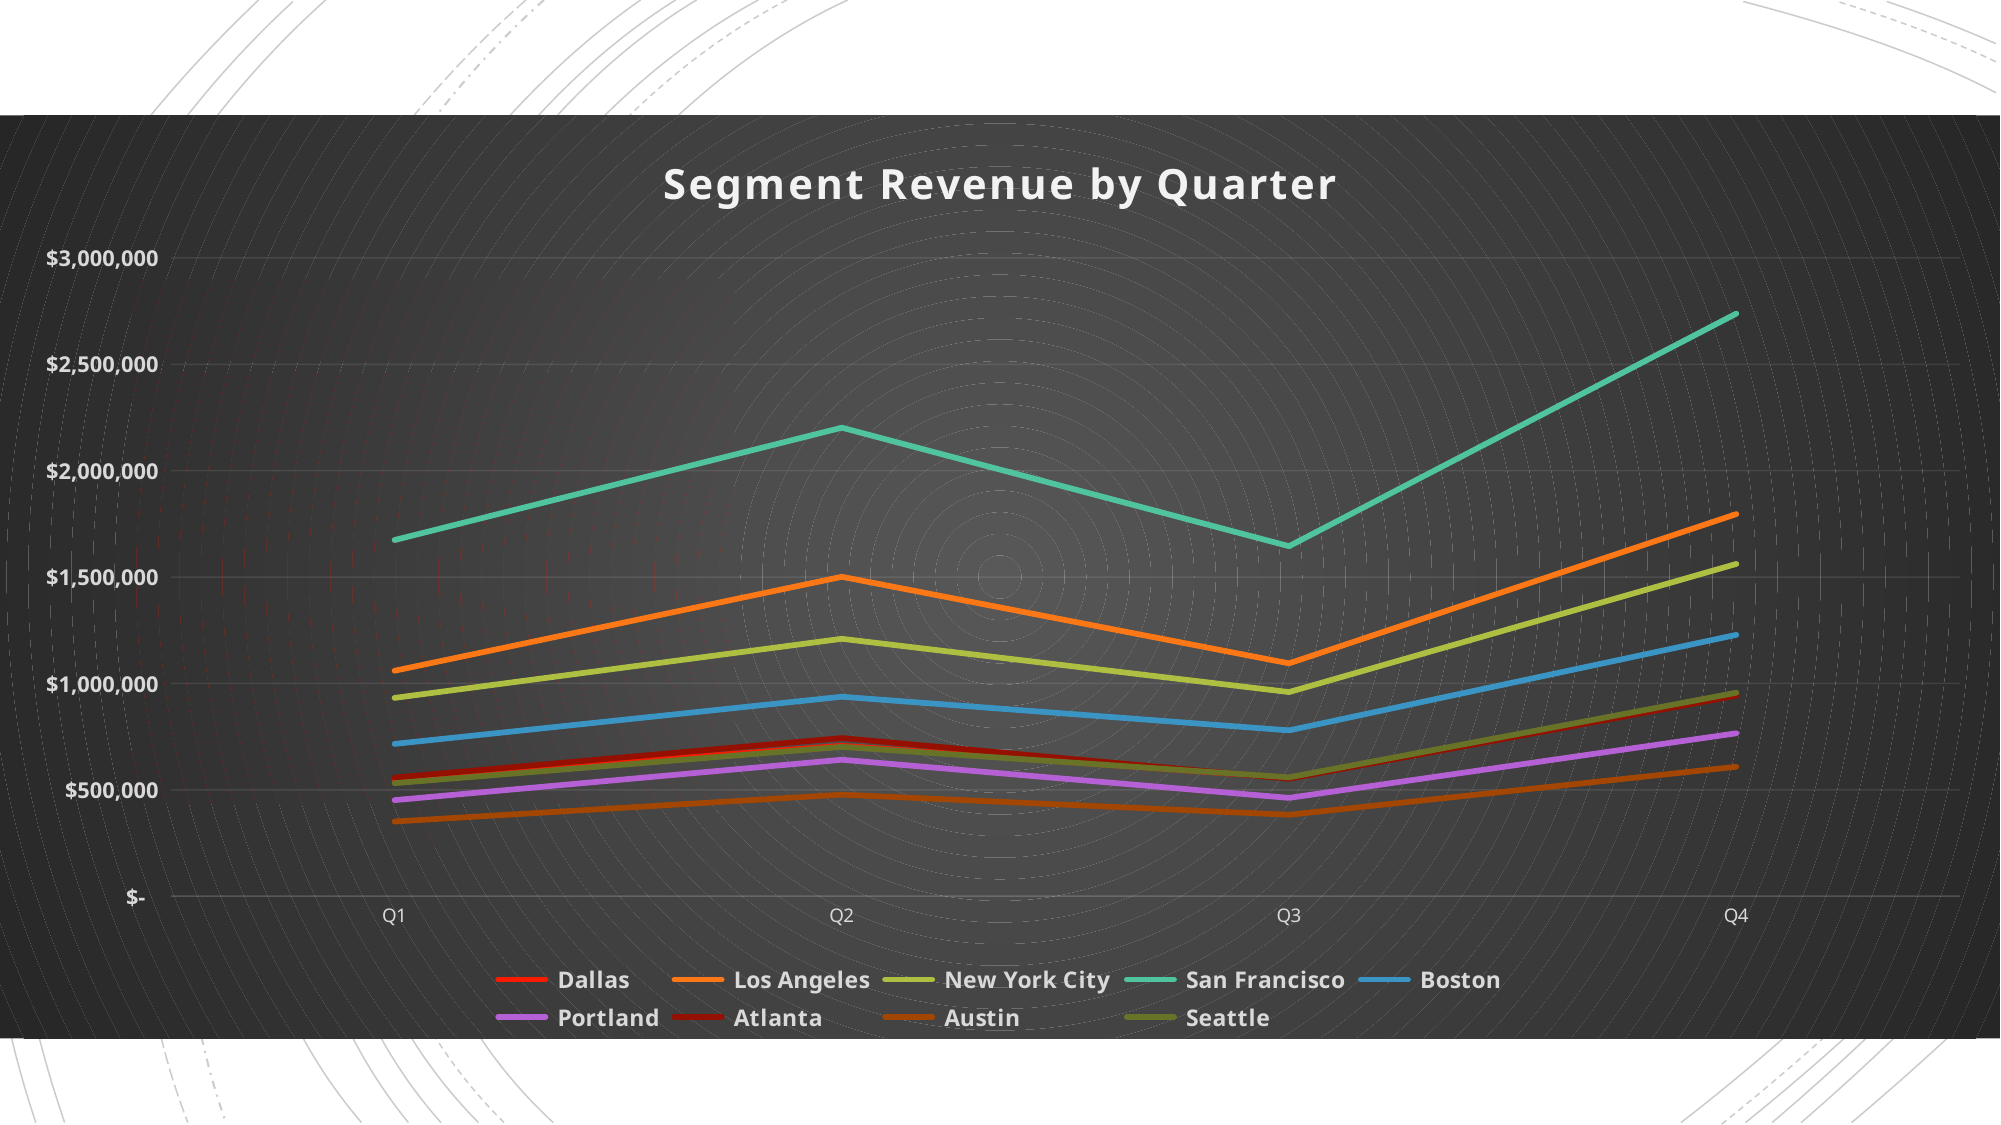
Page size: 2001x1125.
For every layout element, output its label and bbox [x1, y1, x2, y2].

chart [0, 115, 2000, 1039]
